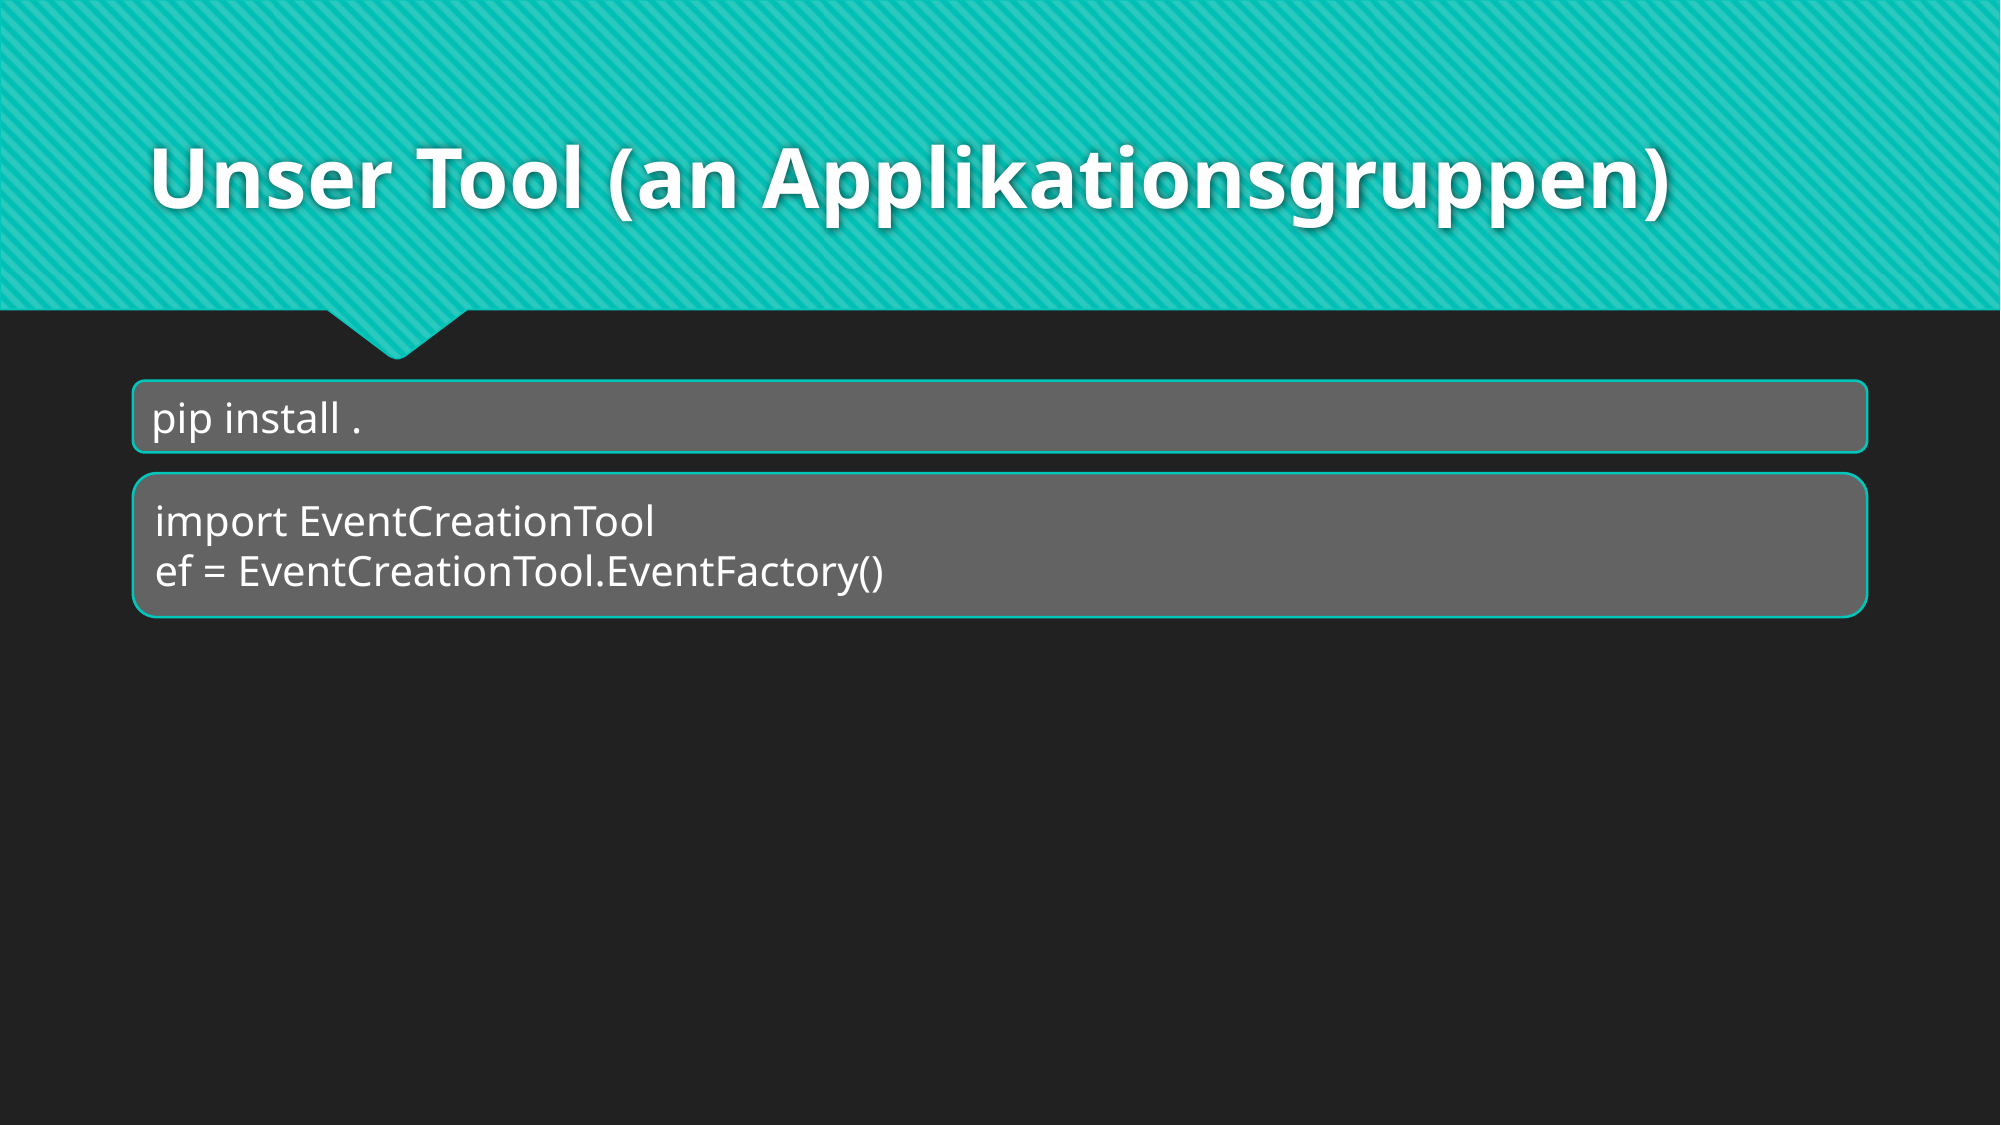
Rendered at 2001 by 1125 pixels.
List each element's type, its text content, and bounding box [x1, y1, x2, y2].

title Unser Tool (an Applikationsgruppen) [132, 73, 1868, 233]
text_box import EventCreationTool ef = EventCreationTool.EventFactory() [131, 471, 1869, 619]
text_box pip install . [131, 379, 1869, 454]
